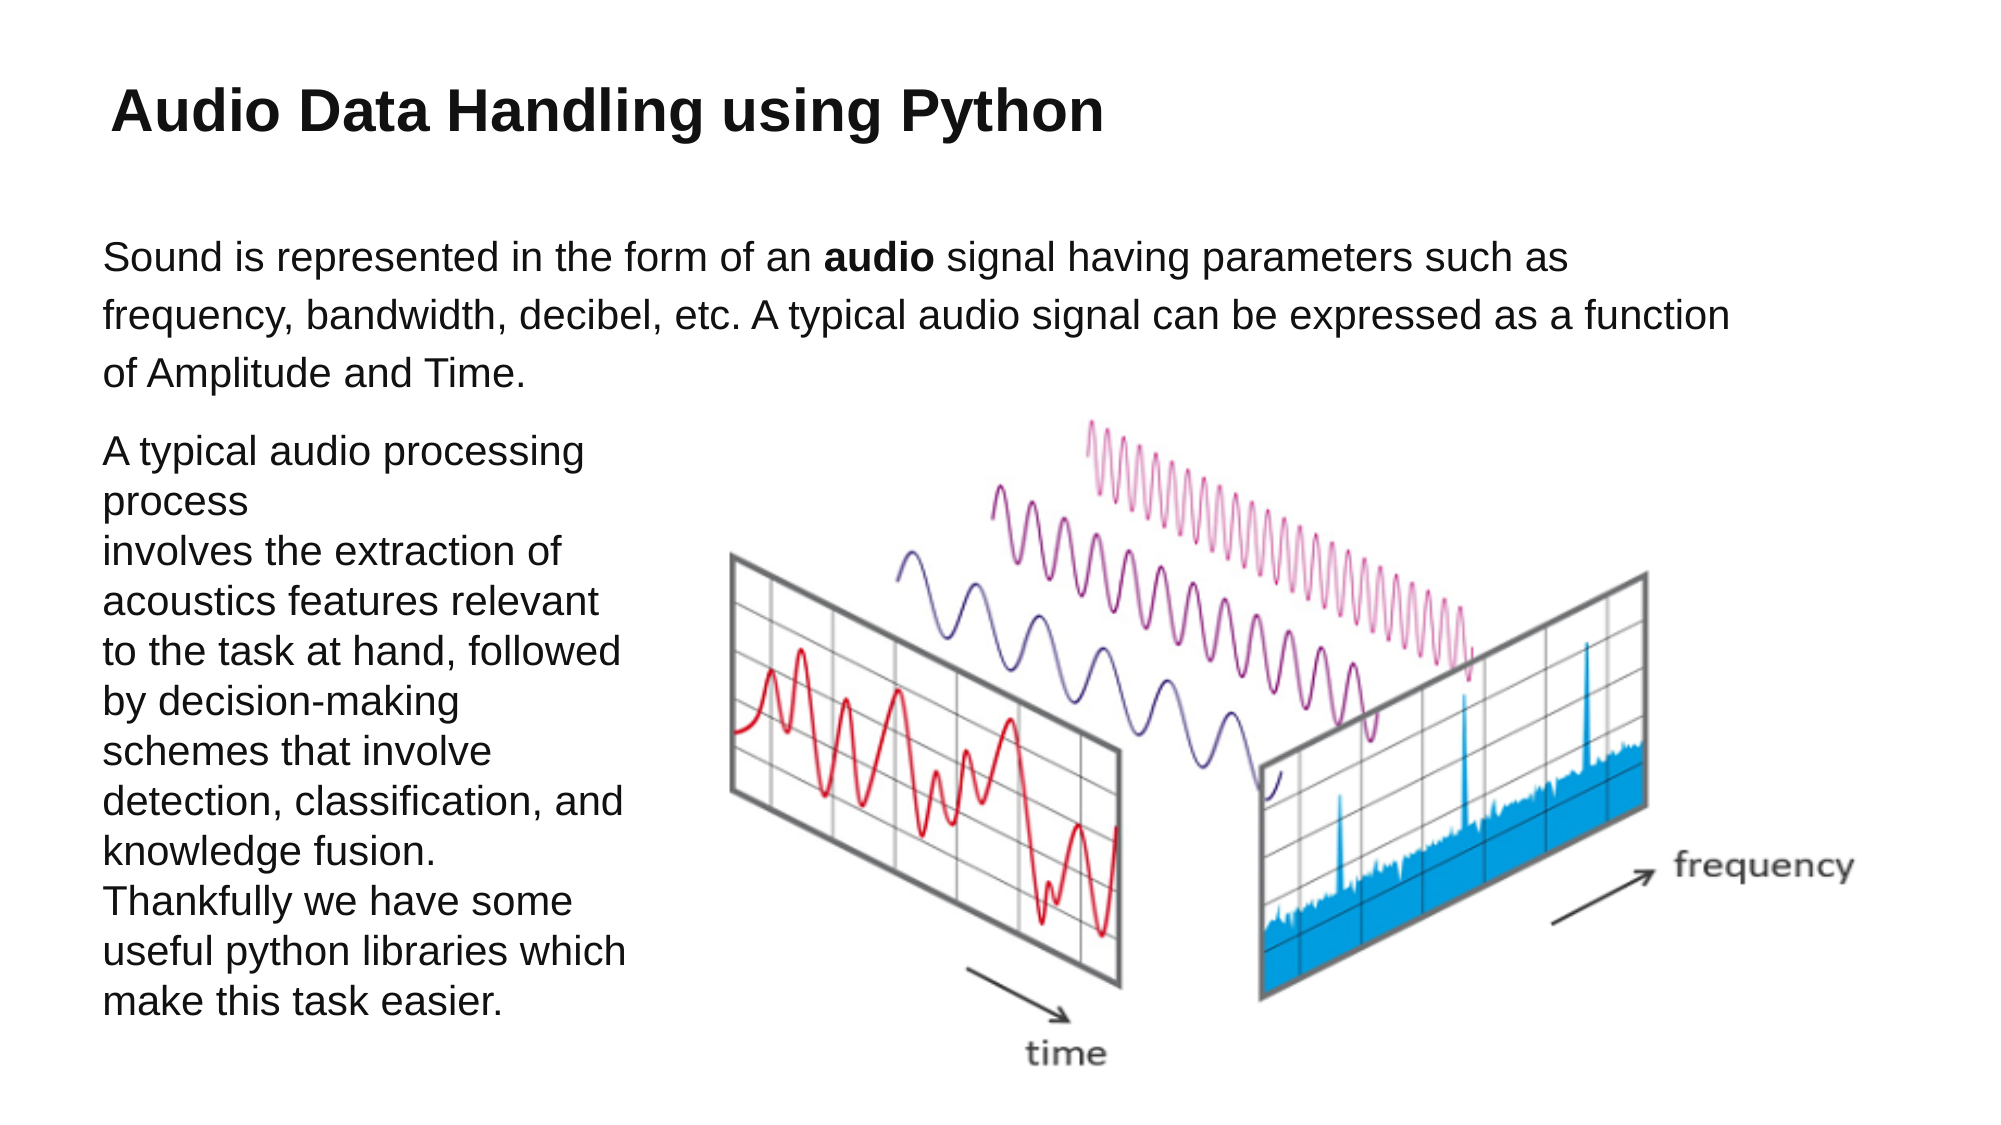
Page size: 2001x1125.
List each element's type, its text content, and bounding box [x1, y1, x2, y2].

text_box A typical audio processing process involves the extraction of acoustics features relevant to the task at hand, followed by decision-making schemes that involve detection, classification, and knowledge fusion. Thankfully we have some useful python libraries which make this task easier. [87, 408, 646, 1040]
picture [689, 372, 1863, 1087]
text_box Audio Data Handling using Python Sound is represented in the form of an audio signal having parameters such as frequency, bandwidth, decibel, etc. A typical audio signal can be expressed as a function of Amplitude and Time. [87, 45, 1760, 411]
